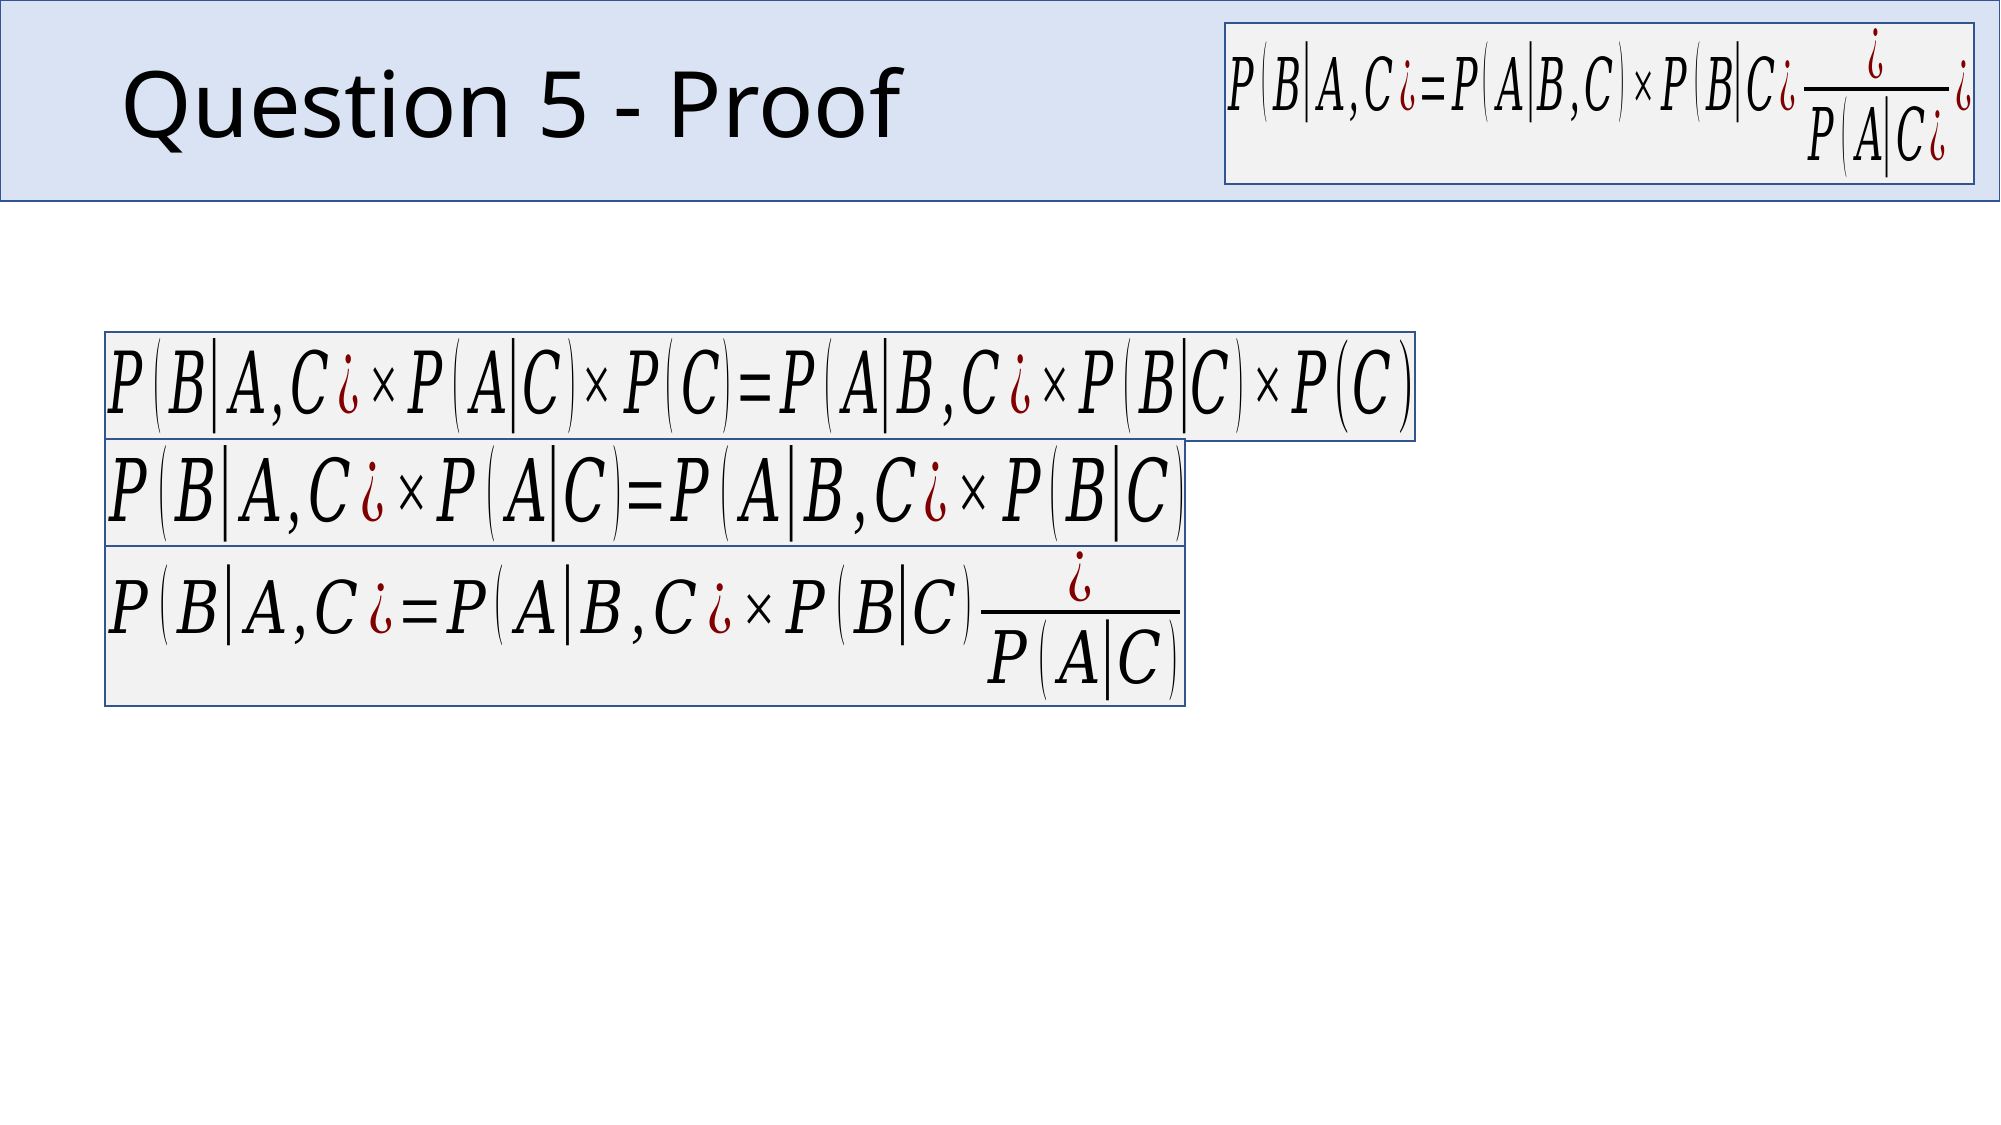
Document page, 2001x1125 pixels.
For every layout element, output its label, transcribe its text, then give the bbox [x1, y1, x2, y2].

text_box [1831, 0, 2000, 202]
title Question 5 - Proof [105, 0, 1831, 217]
text_box [0, 0, 105, 202]
